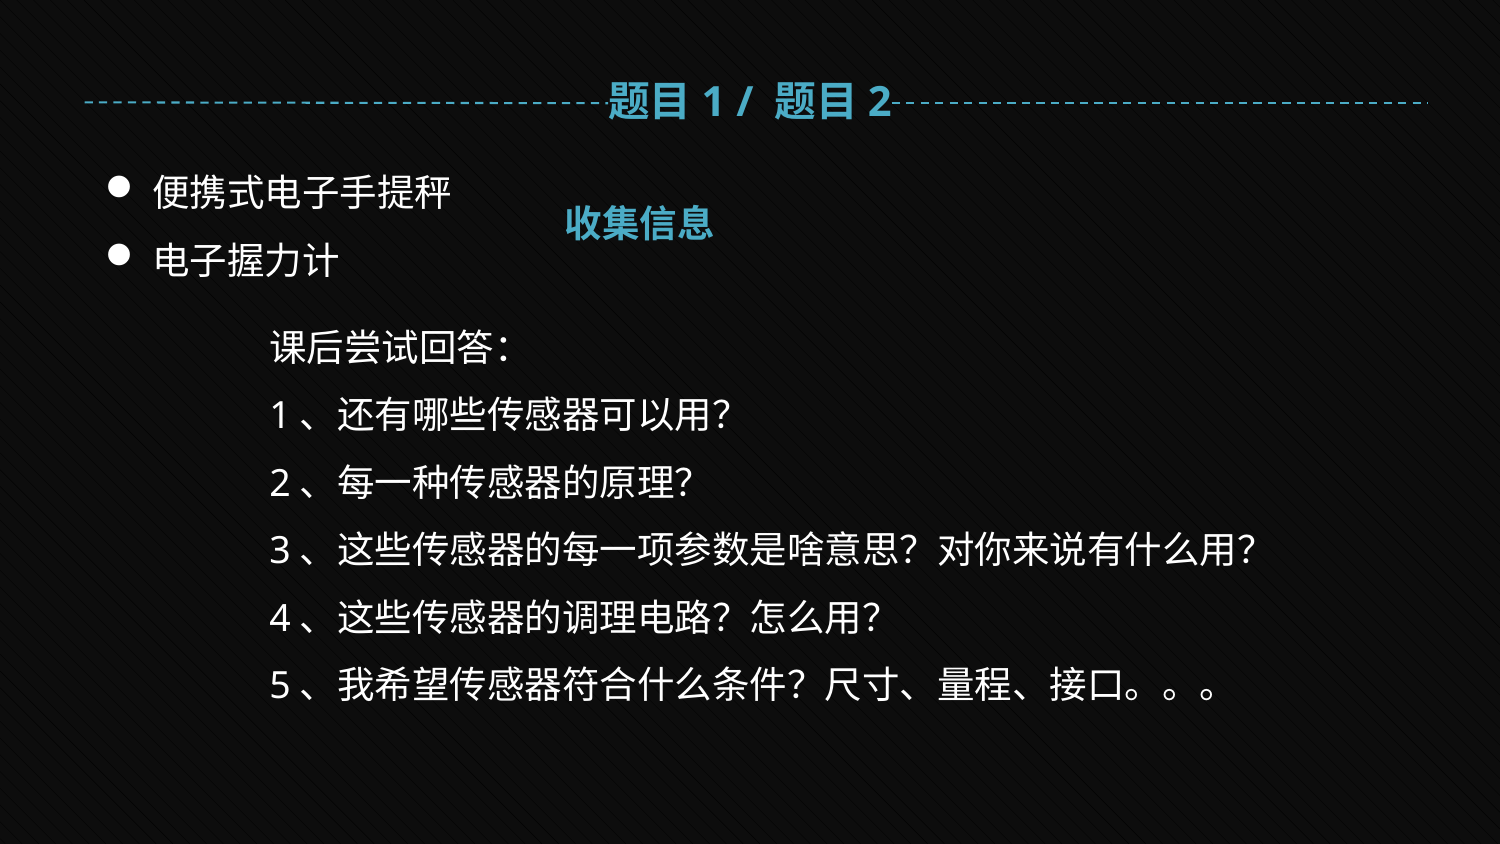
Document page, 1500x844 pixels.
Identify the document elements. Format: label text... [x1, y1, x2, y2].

text_box 课后尝试回答： 1、还有哪些传感器可以用？ 2、每一种传感器的原理？ 3、这些传感器的每一项参数是啥意思？对你来说有什么用？ 4、这些传感器的调理电路？怎么用？ 5、我希望传感器符合什么条件？尺寸、量程、接口。。。 [254, 293, 1290, 714]
text_box 便携式电子手提秤 电子握力计 [90, 139, 468, 290]
text_box 题目1 / 题目2 [584, 74, 916, 150]
text_box 收集信息 [550, 169, 730, 252]
